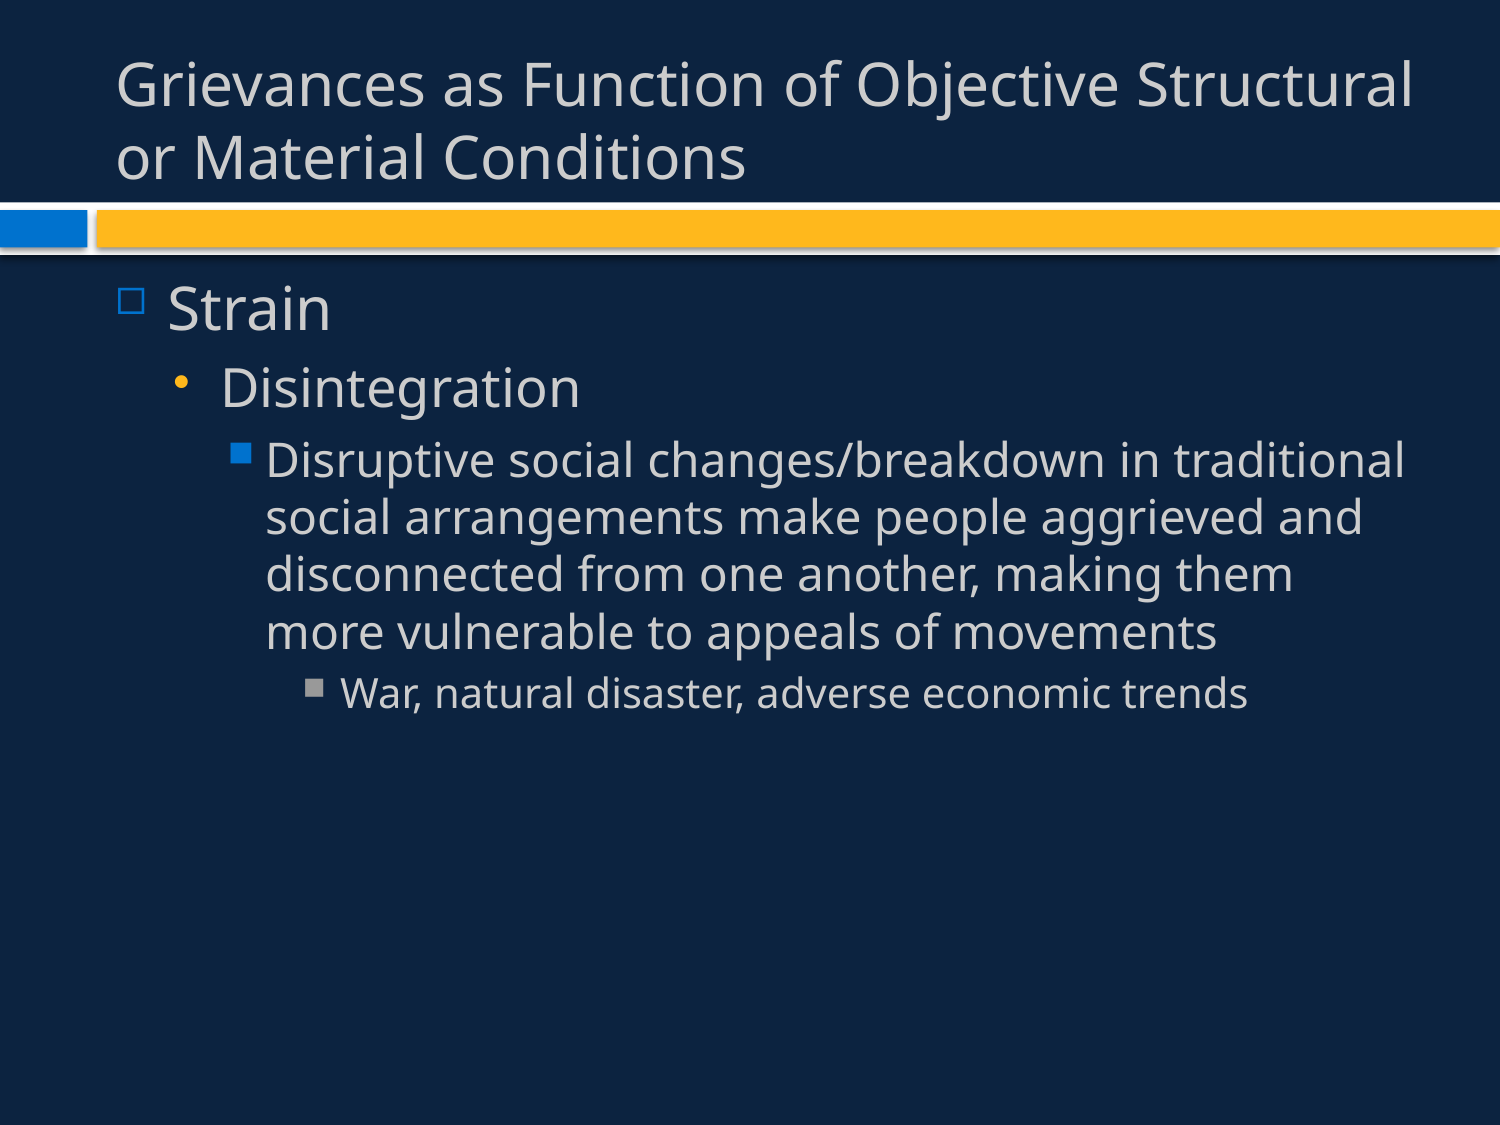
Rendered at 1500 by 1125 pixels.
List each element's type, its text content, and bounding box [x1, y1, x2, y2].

list Strain Disintegration Disruptive social changes/breakdown in traditional social arrangements make people aggrieved and disconnected from one another, making them more vulnerable to appeals of movements War, natural disaster, adverse economic trends [100, 262, 1438, 1000]
title Grievances as Function of Objective Structural or Material Conditions [100, 37, 1438, 200]
